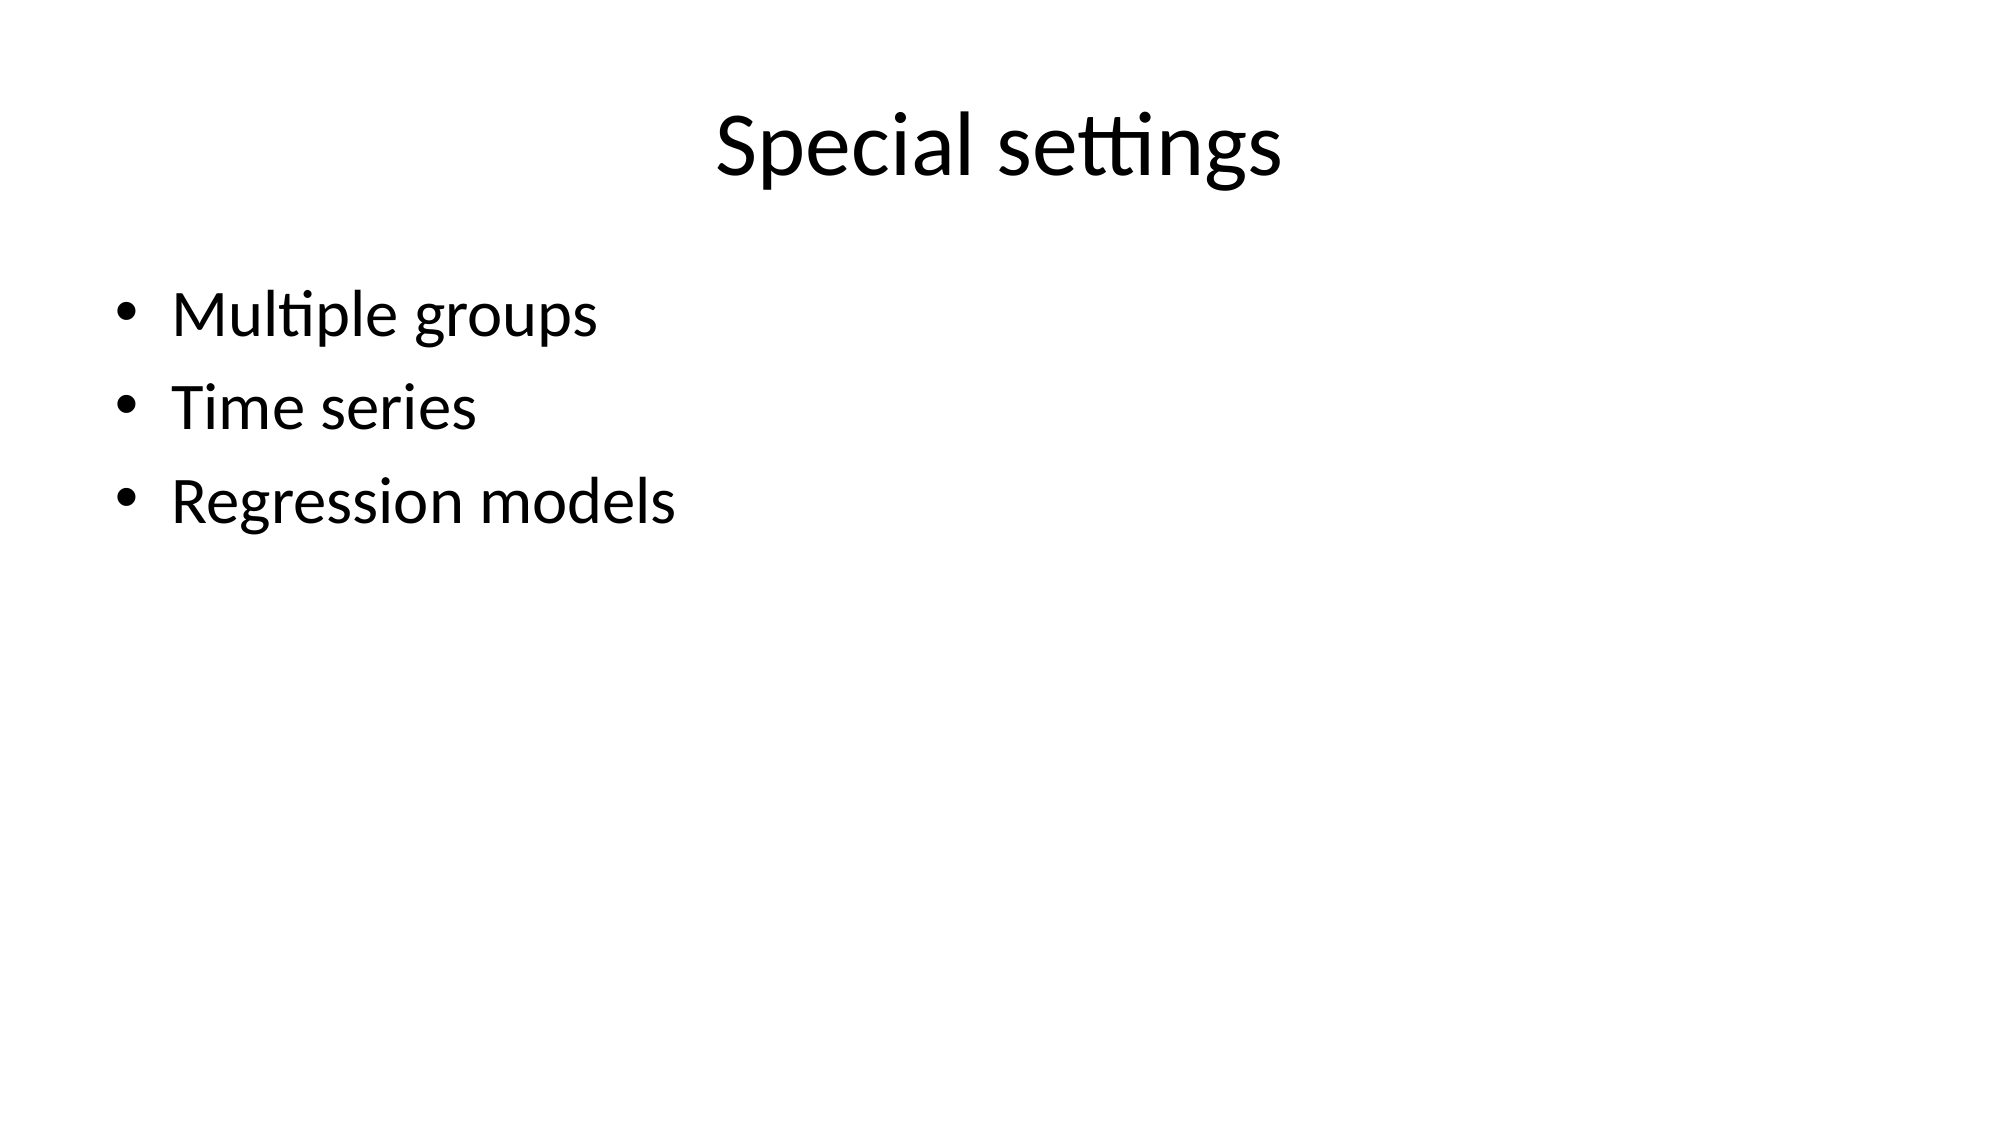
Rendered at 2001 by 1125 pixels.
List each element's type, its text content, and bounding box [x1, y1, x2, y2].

title Special settings [99, 45, 1900, 233]
list Multiple groups Time series Regression models [99, 262, 1900, 1005]
